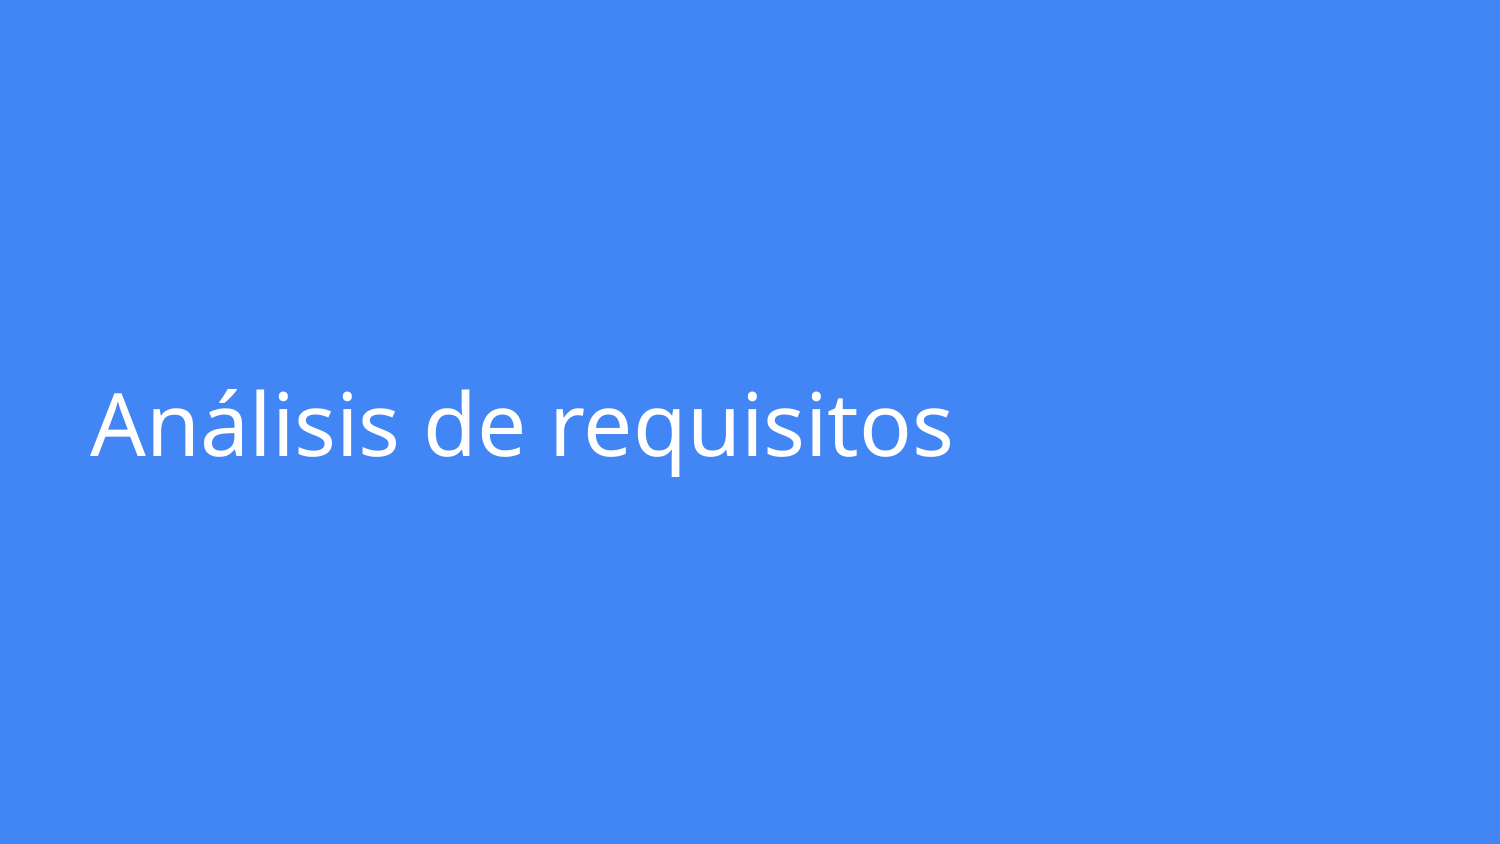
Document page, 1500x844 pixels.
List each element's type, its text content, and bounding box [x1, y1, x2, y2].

title Análisis de requisitos [75, 338, 1425, 505]
